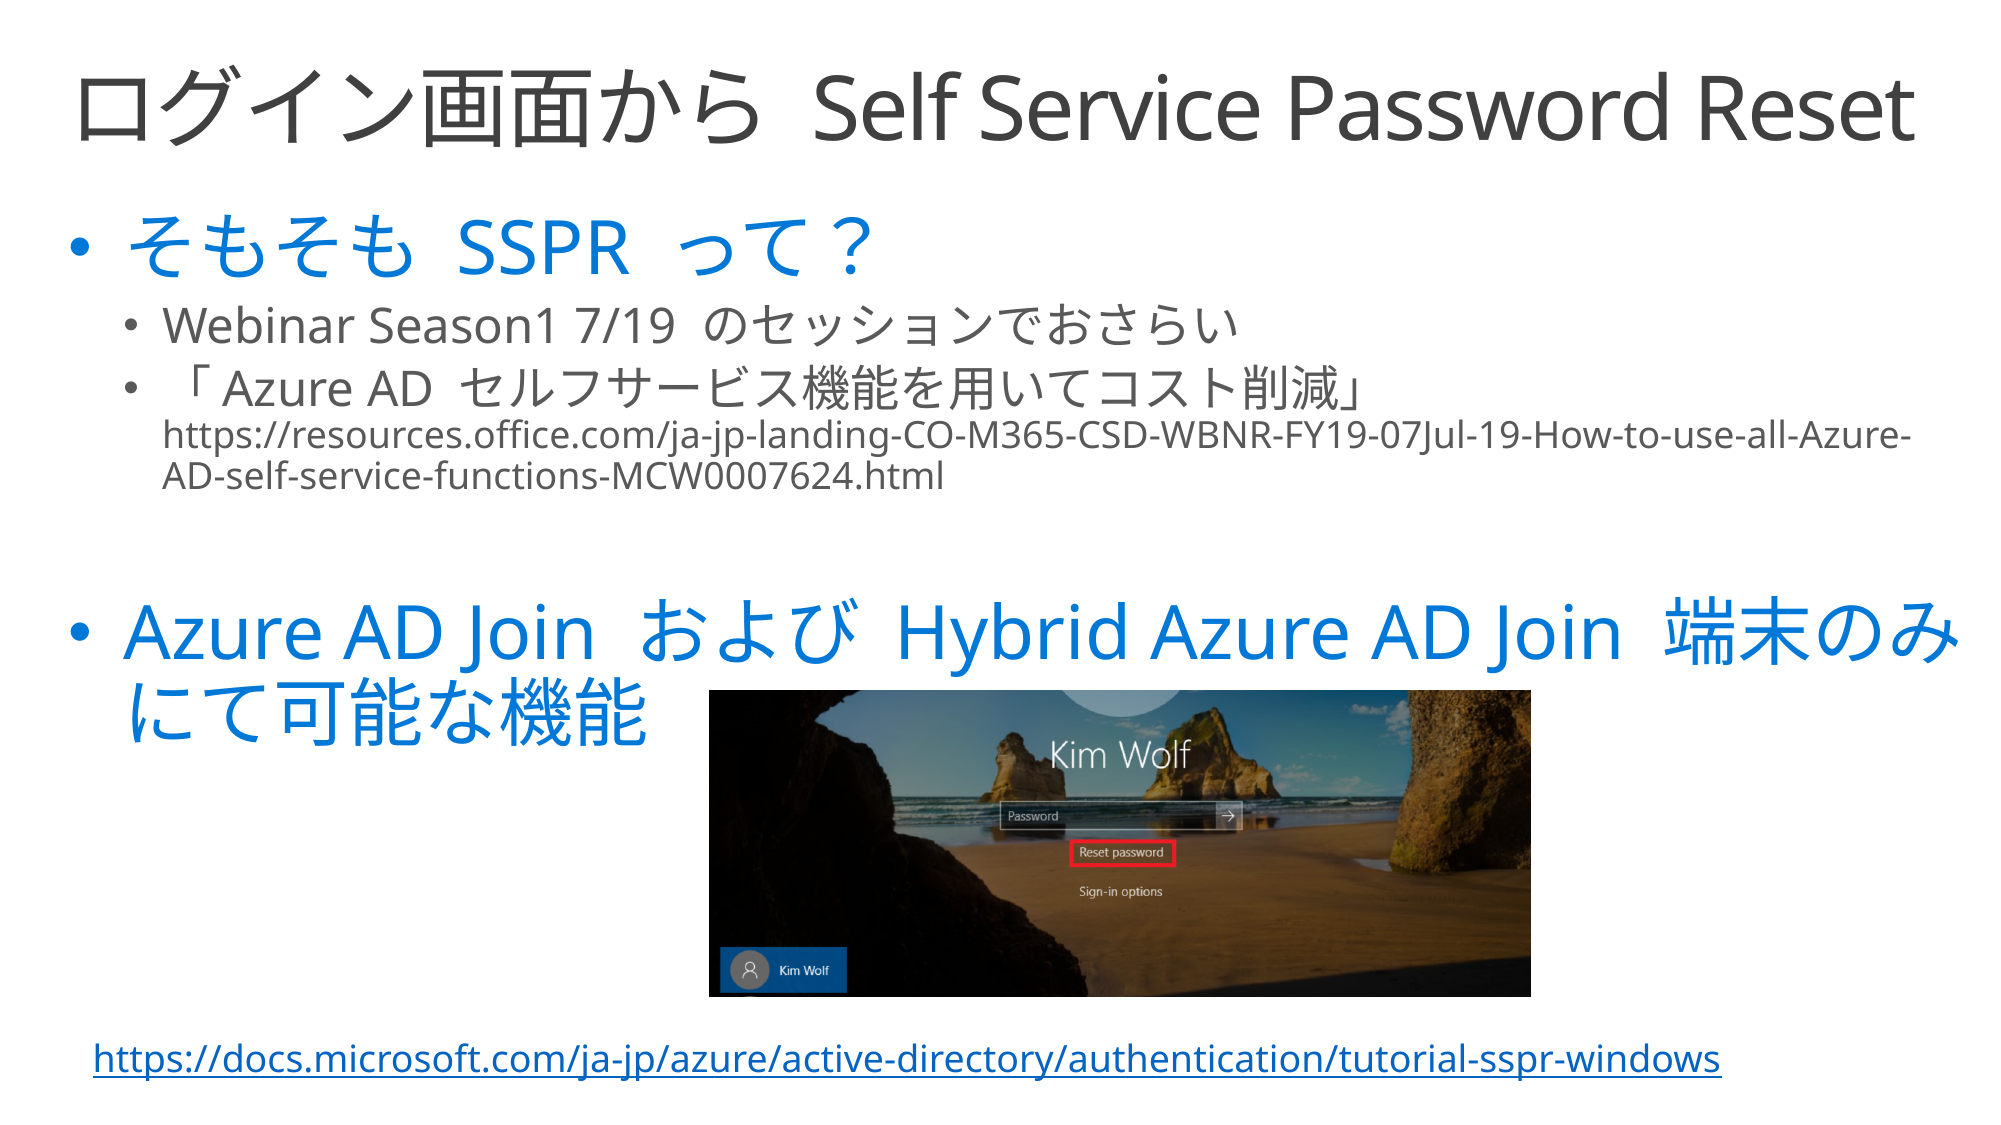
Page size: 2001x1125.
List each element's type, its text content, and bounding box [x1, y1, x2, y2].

list そもそも SSPR って？ Webinar Season1 7/19 のセッションでおさらい 「Azure AD セルフサービス機能を用いてコスト削減」 https://resources.office.com/ja-jp-landing-CO-M365-CSD-WBNR-FY19-07Jul-19-How-to-use-all-Azure-AD-self-service-functions-MCW0007624.html Azure AD Join および Hybrid Azure AD Join 端末のみにて可能な機能 [44, 195, 2000, 767]
picture [709, 690, 1531, 998]
text_box https://docs.microsoft.com/ja-jp/azure/active-directory/authentication/tutorial-sspr-windows [77, 1027, 1886, 1094]
text_box ログイン画面から Self Service Password Reset [44, 47, 1957, 196]
